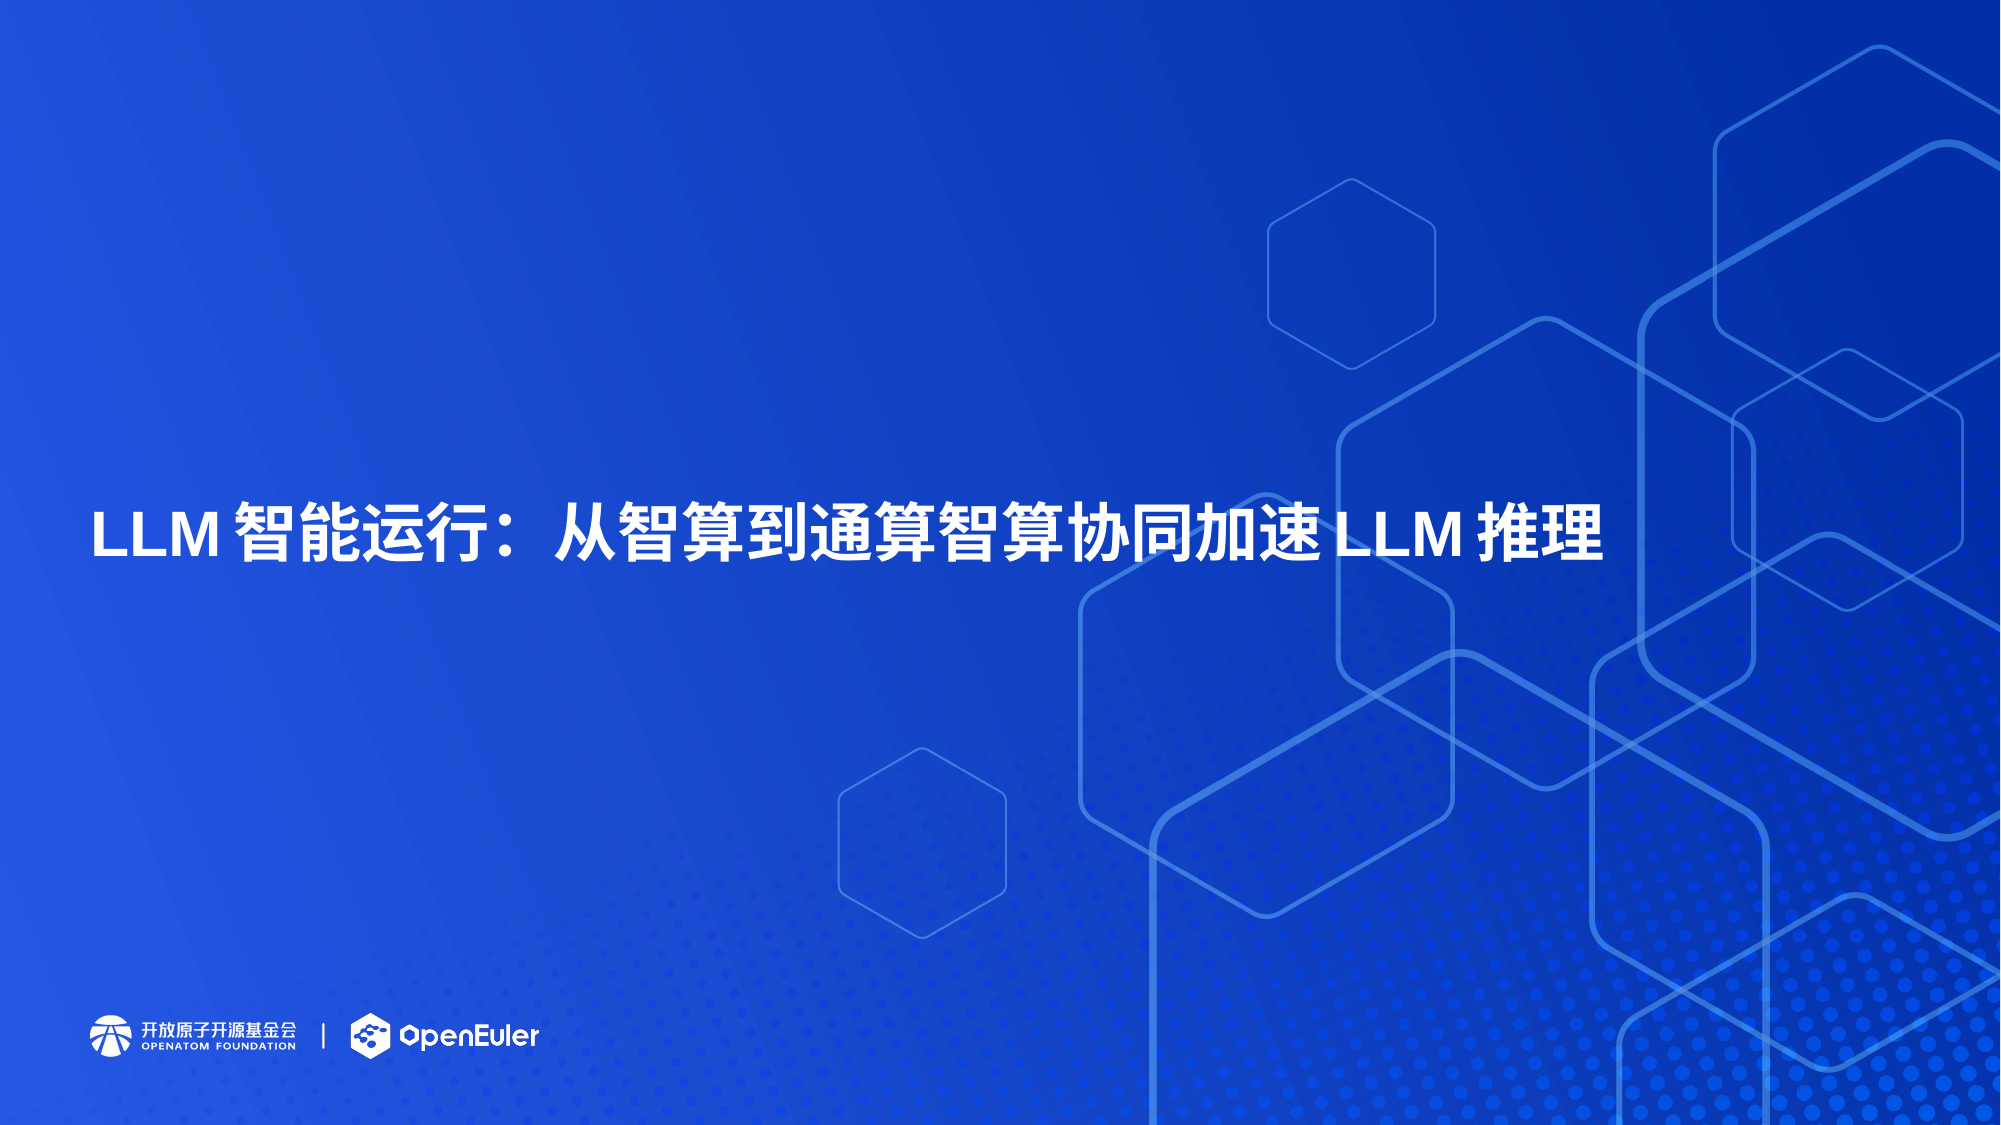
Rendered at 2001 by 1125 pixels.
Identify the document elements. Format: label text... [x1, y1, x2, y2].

picture [0, 0, 2001, 1125]
title LLM智能运行：从智算到通算智算协同加速LLM推理 [75, 454, 1927, 578]
